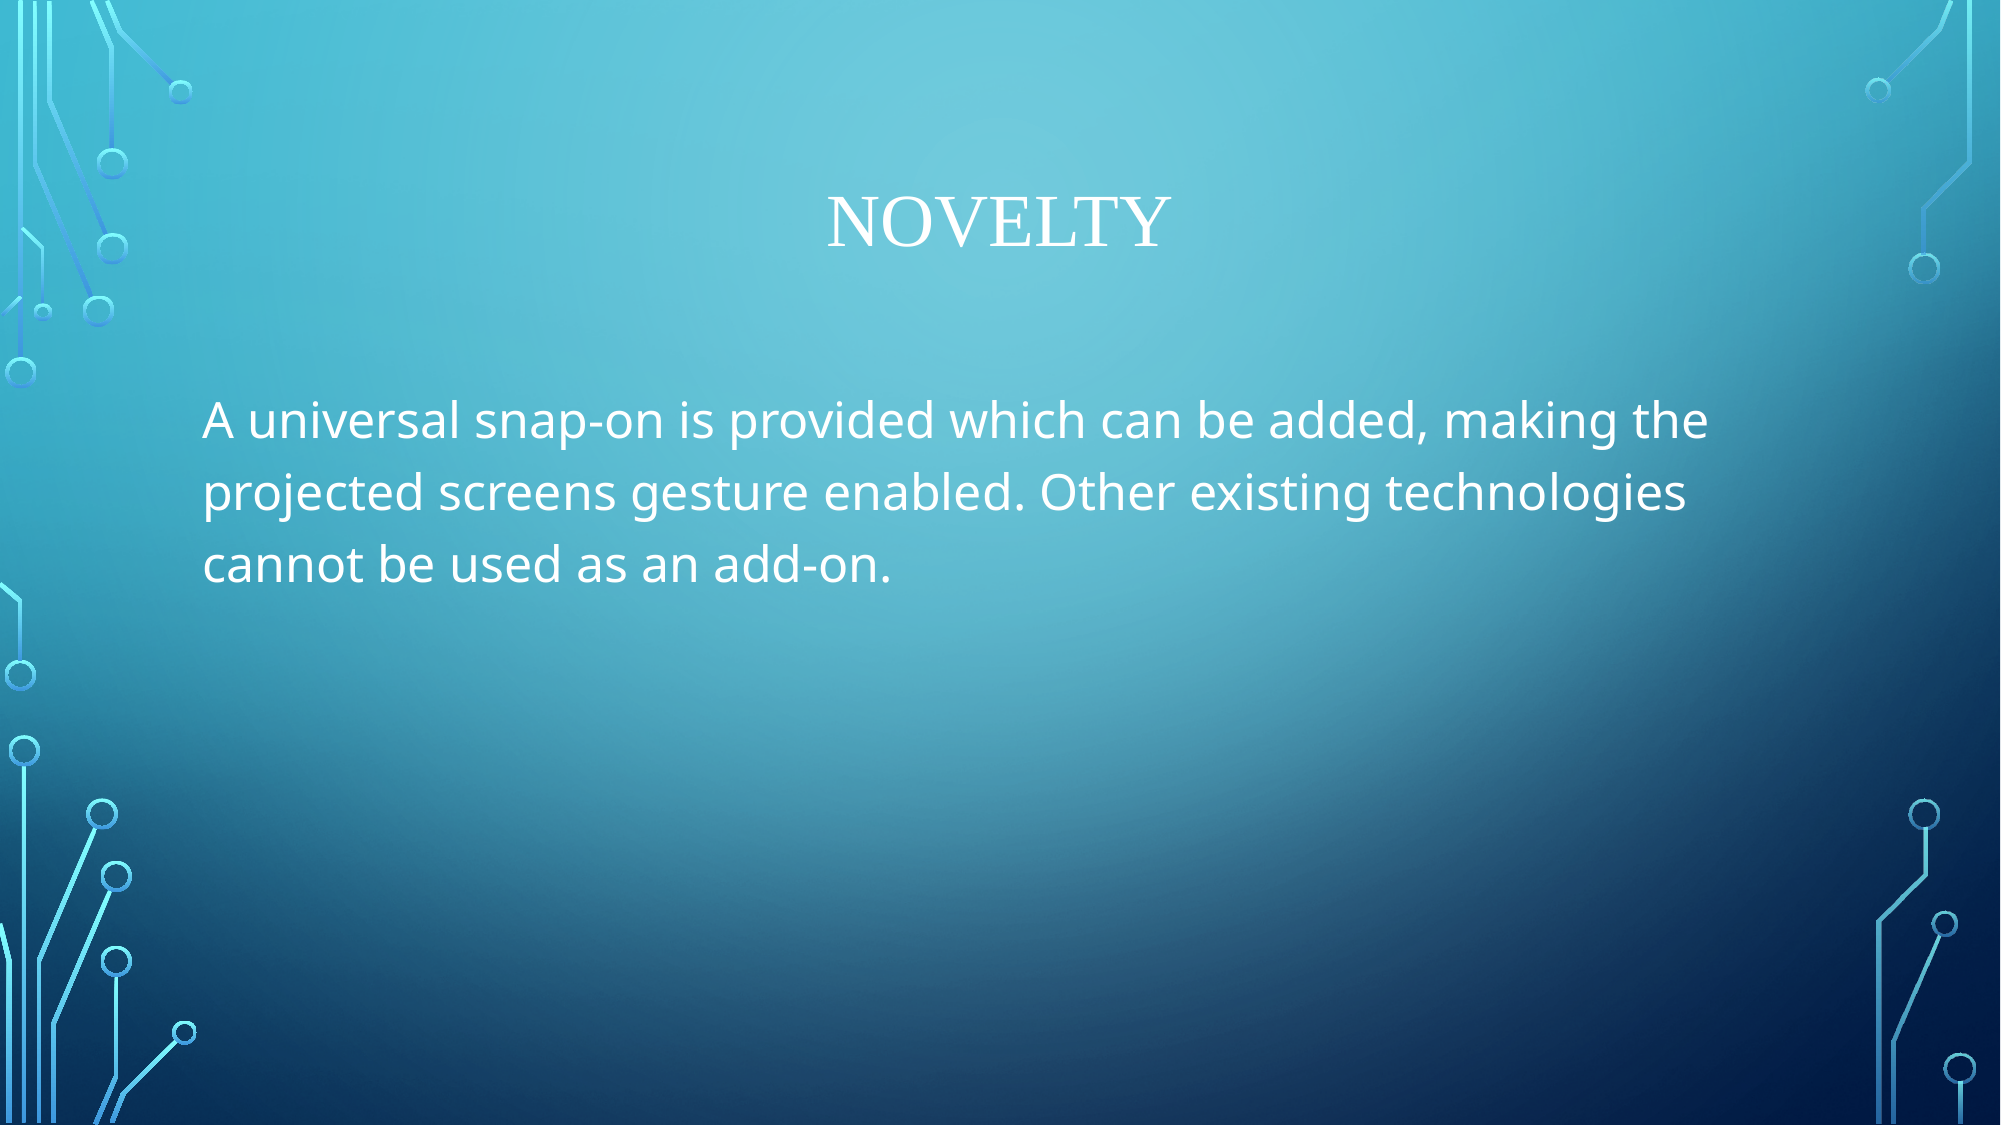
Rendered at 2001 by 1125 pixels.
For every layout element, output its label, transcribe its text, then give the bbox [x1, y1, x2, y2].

list A universal snap-on is provided which can be added, making the projected screens gesture enabled. Other existing technologies cannot be used as an add-on. [187, 369, 1813, 950]
title NOVELTY [187, 101, 1813, 344]
